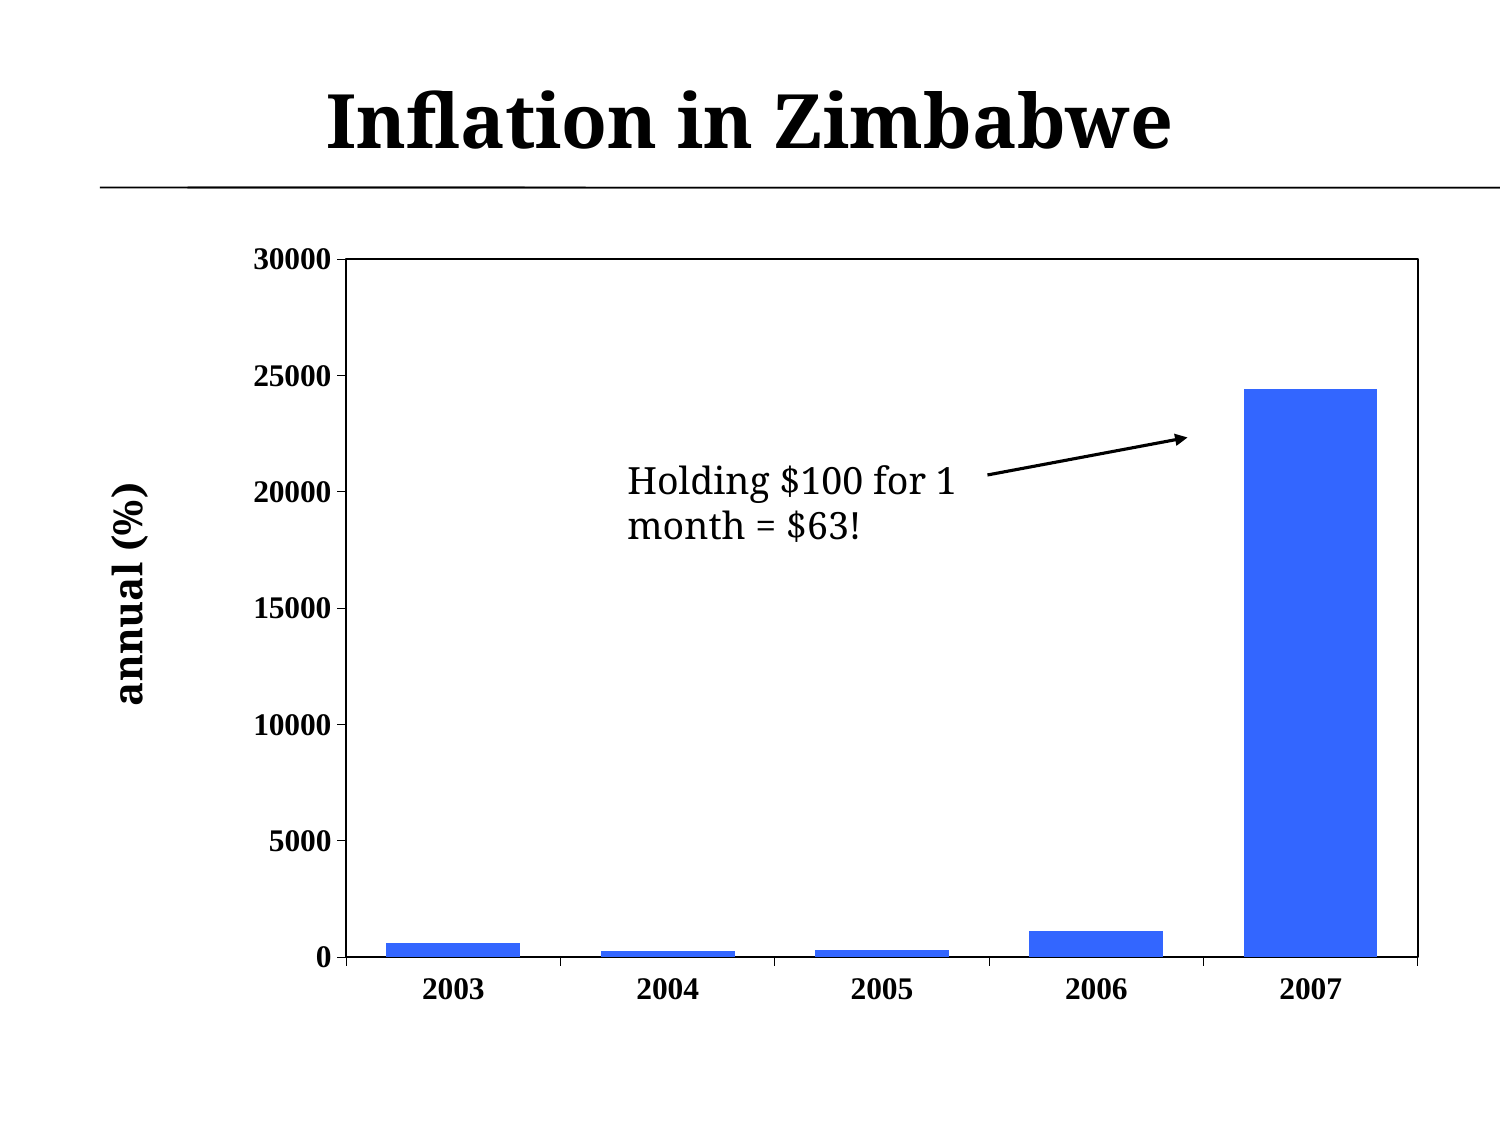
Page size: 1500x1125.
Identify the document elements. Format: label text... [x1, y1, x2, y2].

title Inflation in Zimbabwe [74, 49, 1426, 188]
chart [62, 199, 1438, 1076]
